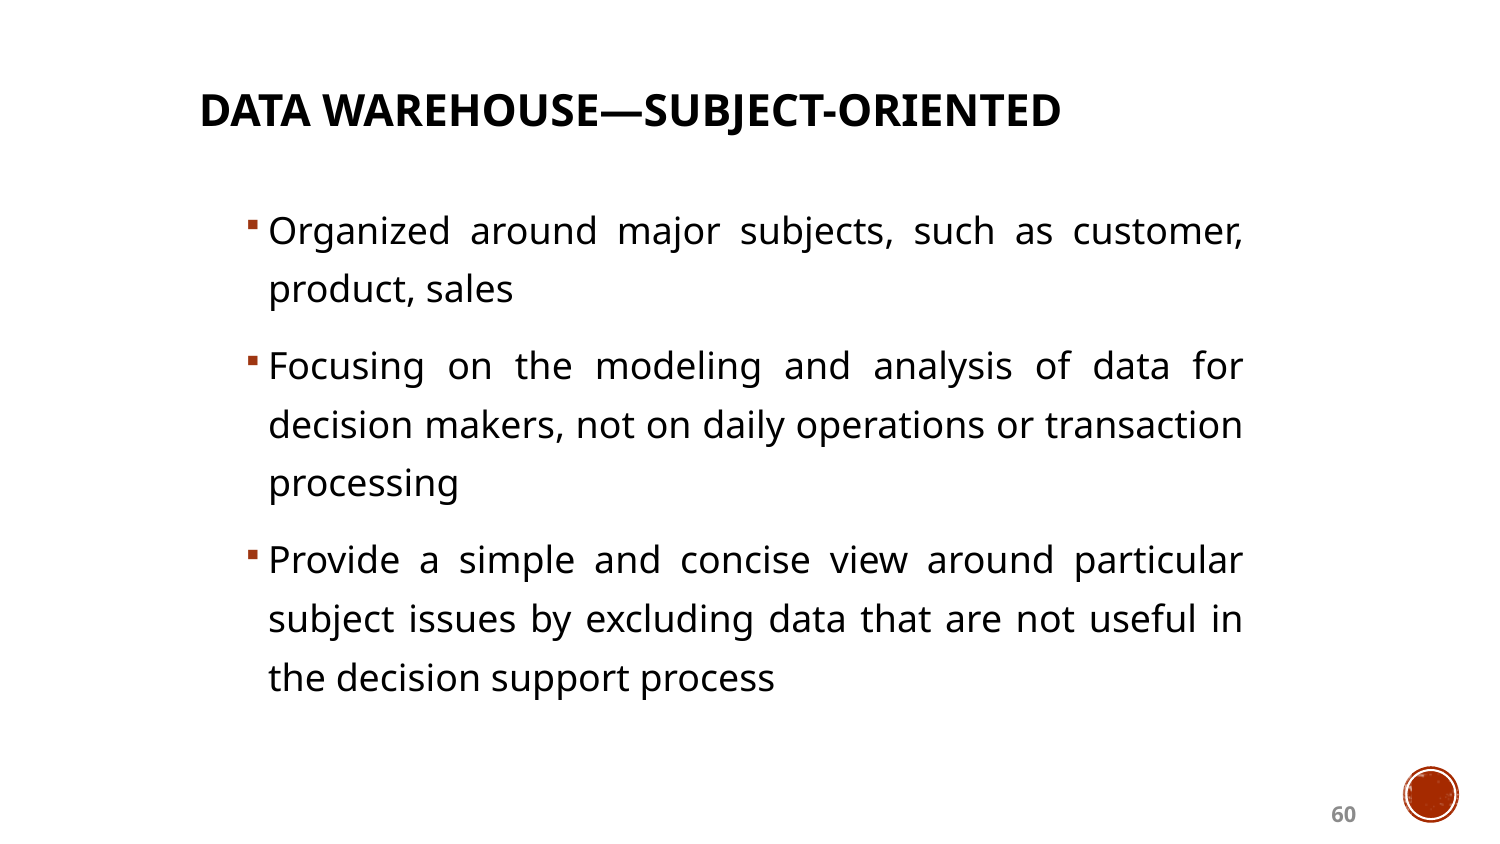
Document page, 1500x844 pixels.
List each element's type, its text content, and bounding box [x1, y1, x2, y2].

slide_number 60 [1187, 787, 1500, 844]
list Organized around major subjects, such as customer, product, sales Focusing on the modeling and analysis of data for decision makers, not on daily operations or transaction processing Provide a simple and concise view around particular subject issues by excluding data that are not useful in the decision support process [234, 187, 1257, 755]
title Data Warehouse—Subject-Oriented [187, 70, 1219, 155]
